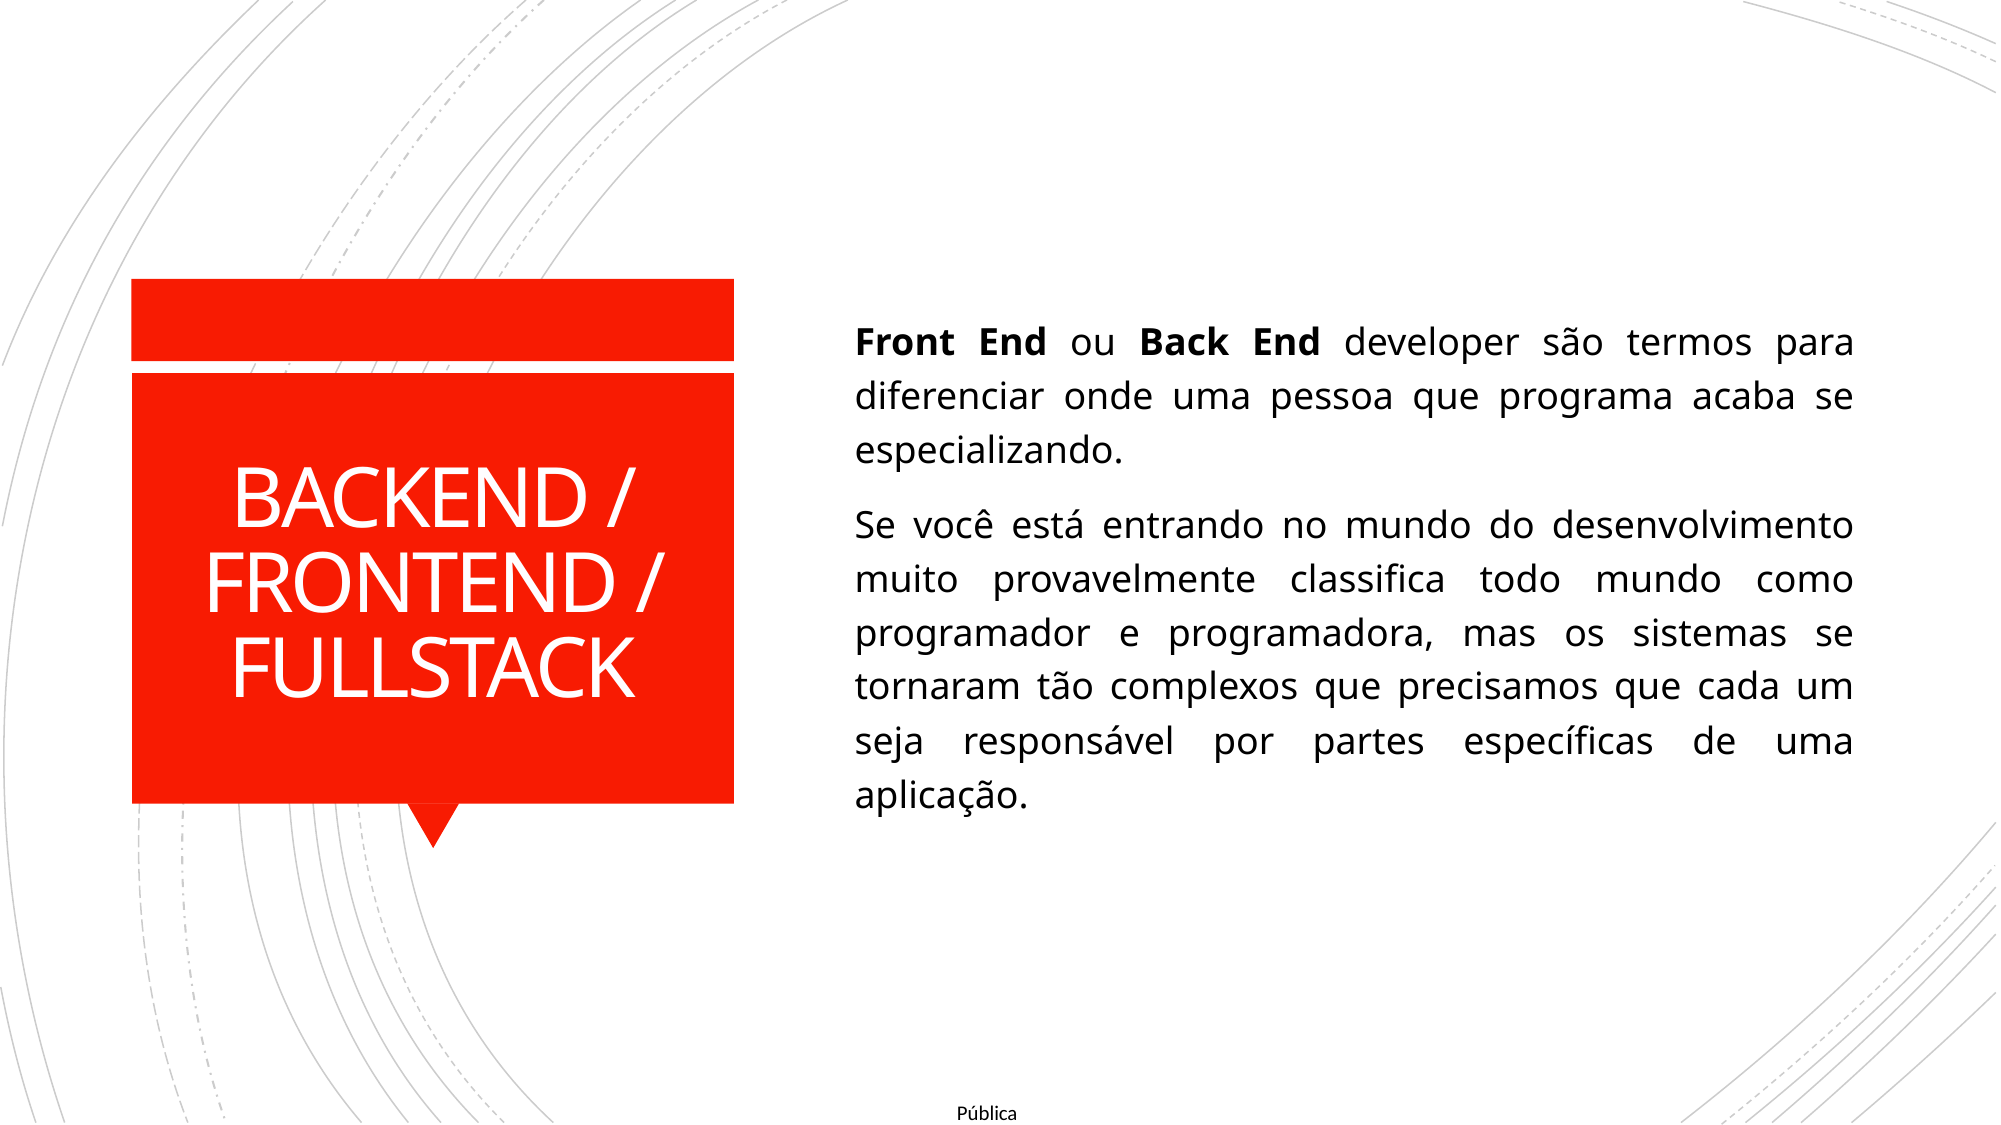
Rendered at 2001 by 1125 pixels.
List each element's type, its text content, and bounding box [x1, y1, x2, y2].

title BACKEND / FRONTEND / FULLSTACK [145, 385, 720, 789]
list Front End ou Back End developer são termos para diferenciar onde uma pessoa que programa acaba se especializando. Se você está entrando no mundo do desenvolvimento muito provavelmente classifica todo mundo como programador e programadora, mas os sistemas se tornaram tão complexos que precisamos que cada um seja responsável por partes específicas de uma aplicação. [839, 131, 1871, 993]
